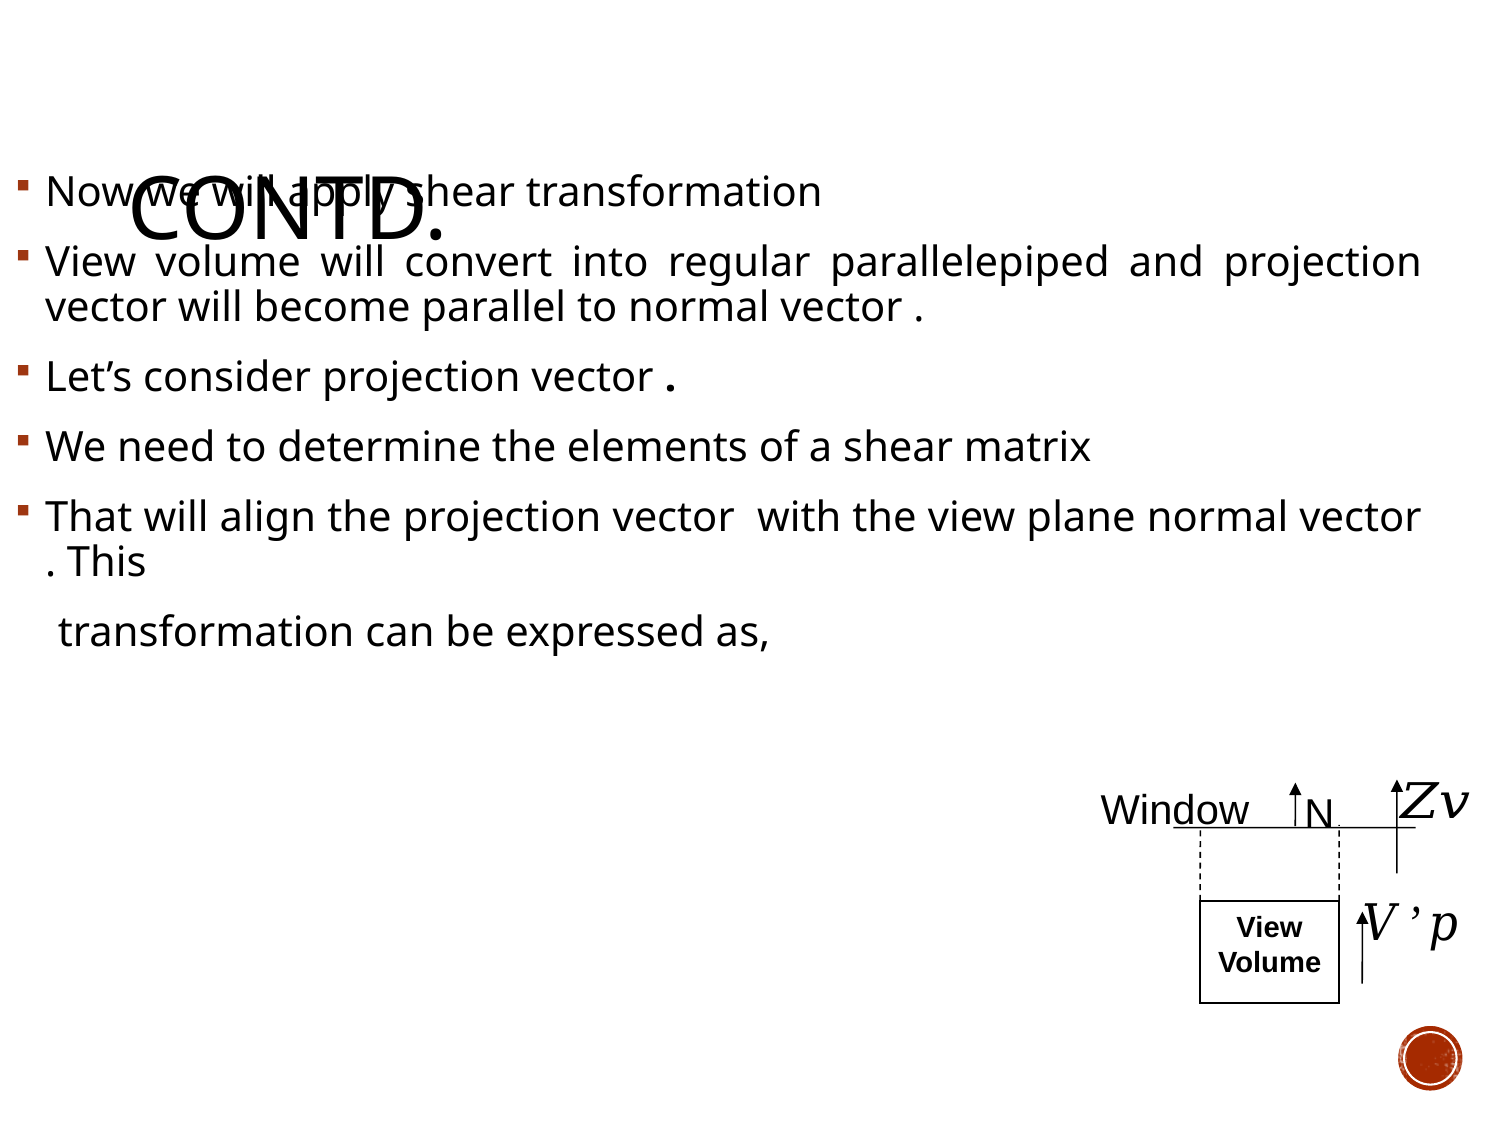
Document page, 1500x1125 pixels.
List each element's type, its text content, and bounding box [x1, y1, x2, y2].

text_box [1078, 761, 1471, 1035]
title Contd. [112, 79, 1388, 344]
